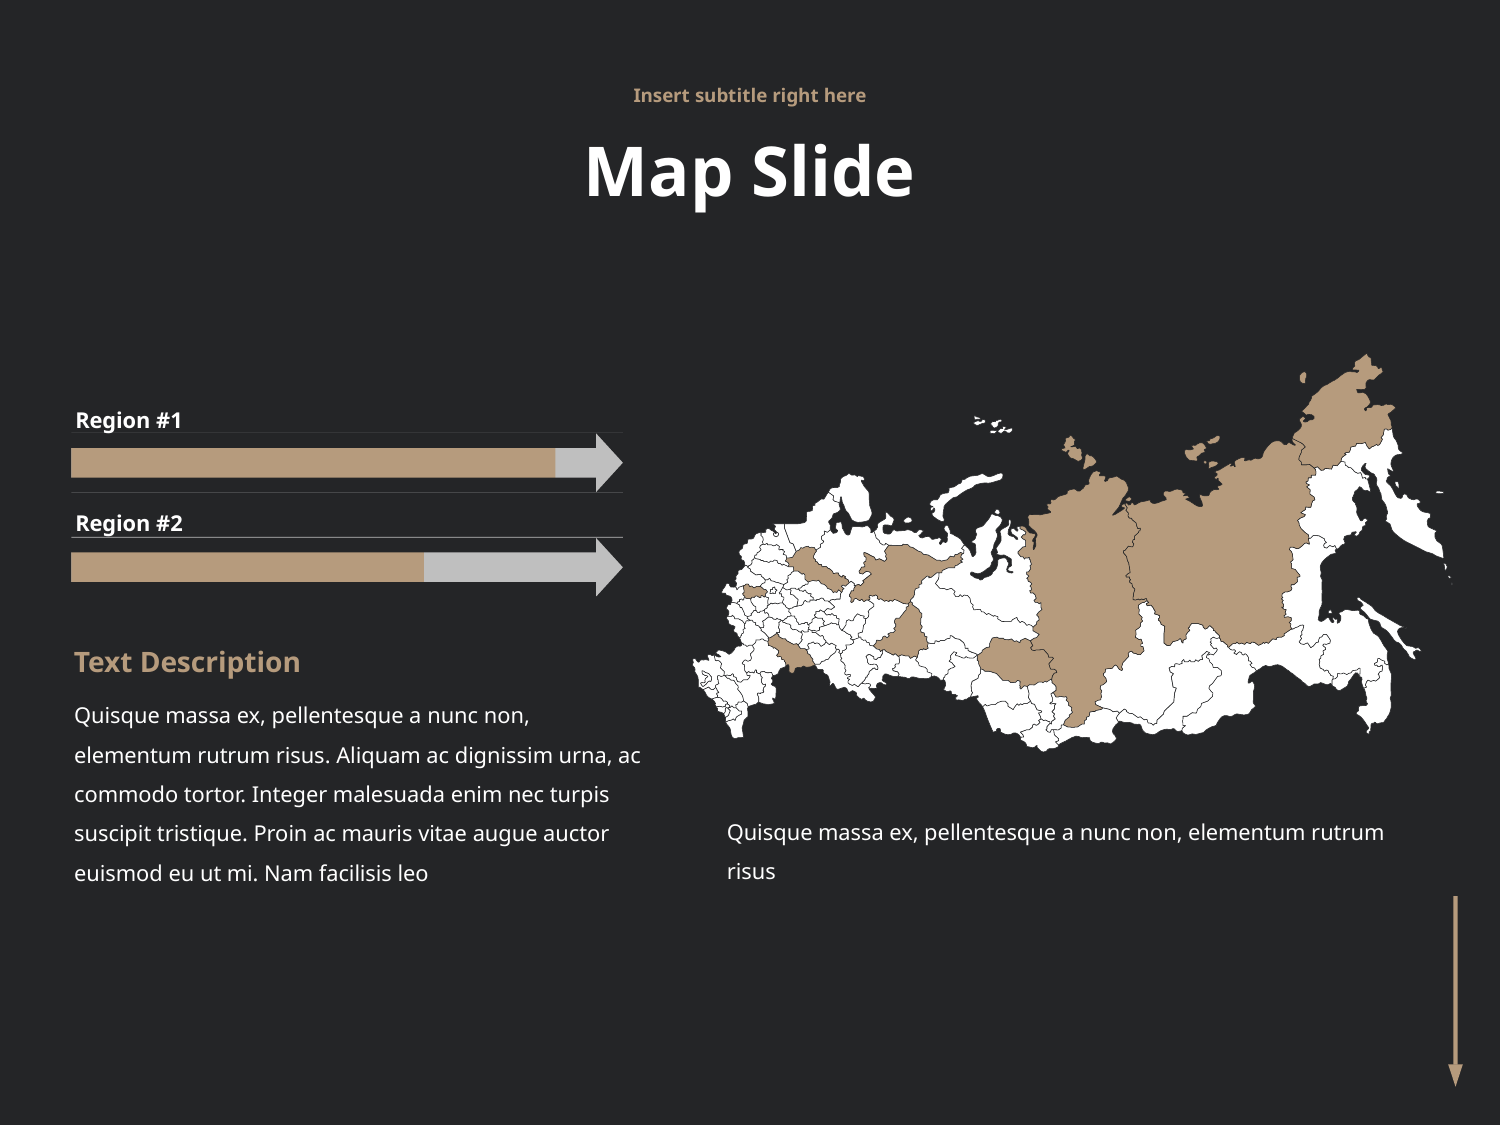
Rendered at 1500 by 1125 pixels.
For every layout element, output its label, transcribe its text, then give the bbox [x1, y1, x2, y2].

text_box Region #2 [60, 502, 253, 544]
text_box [691, 352, 1453, 752]
subtitle Insert subtitle right here [327, 67, 1172, 126]
text_box Quisque massa ex, pellentesque a nunc non, elementum rutrum risus. Aliquam ac dignissim urna, ac commodo tortor. Integer malesuada enim nec turpis suscipit tristique. Proin ac mauris vitae augue auctor euismod eu ut mi. Nam facilisis leo [59, 681, 660, 893]
text_box Text Description [59, 637, 388, 686]
text_box Quisque massa ex, pellentesque a nunc non, elementum rutrum risus [712, 798, 1403, 892]
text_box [70, 432, 624, 493]
title Map Slide [327, 126, 1172, 252]
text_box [70, 536, 624, 598]
text_box Region #1 [60, 398, 253, 440]
